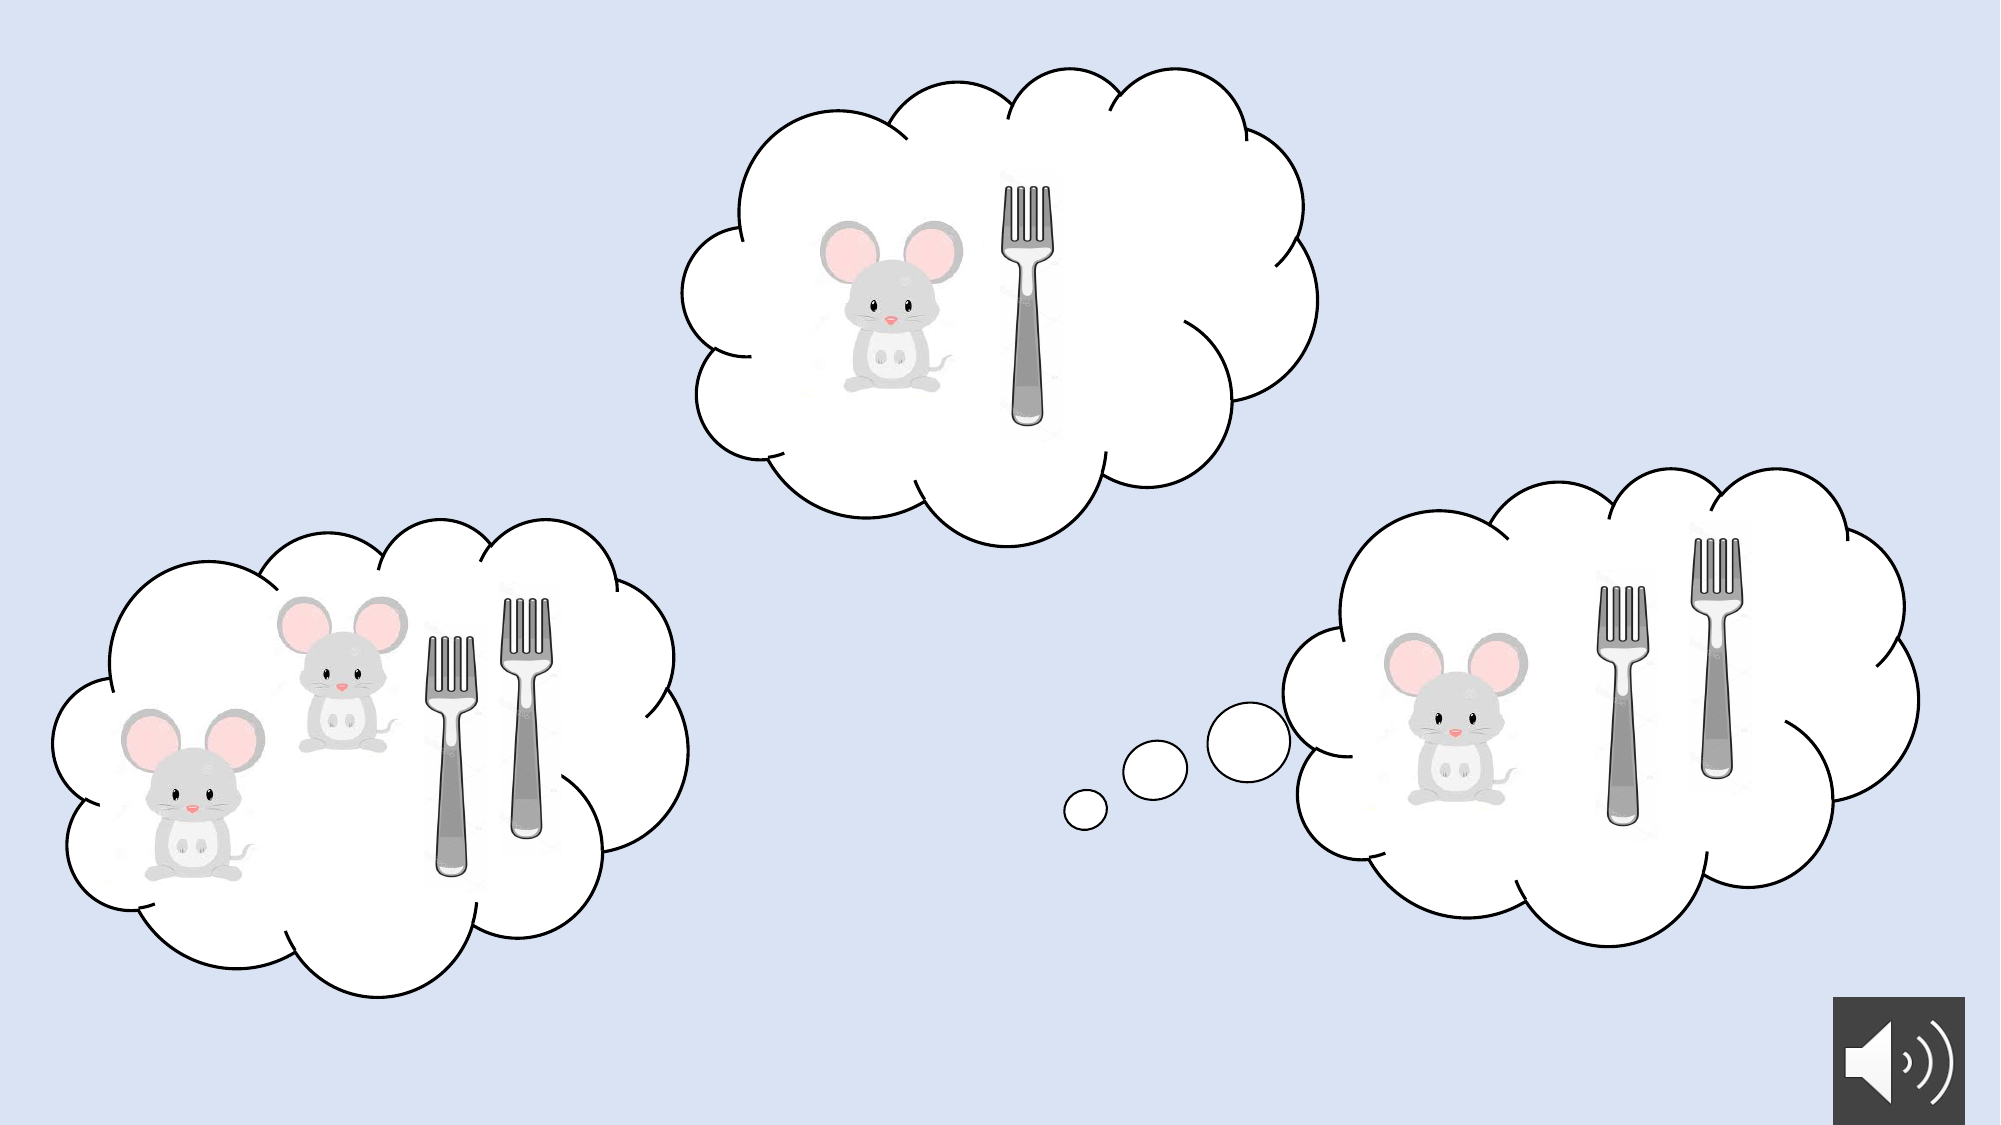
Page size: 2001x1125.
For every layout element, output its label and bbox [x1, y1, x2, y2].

picture [1832, 995, 1966, 1125]
text_box [53, 67, 1919, 996]
